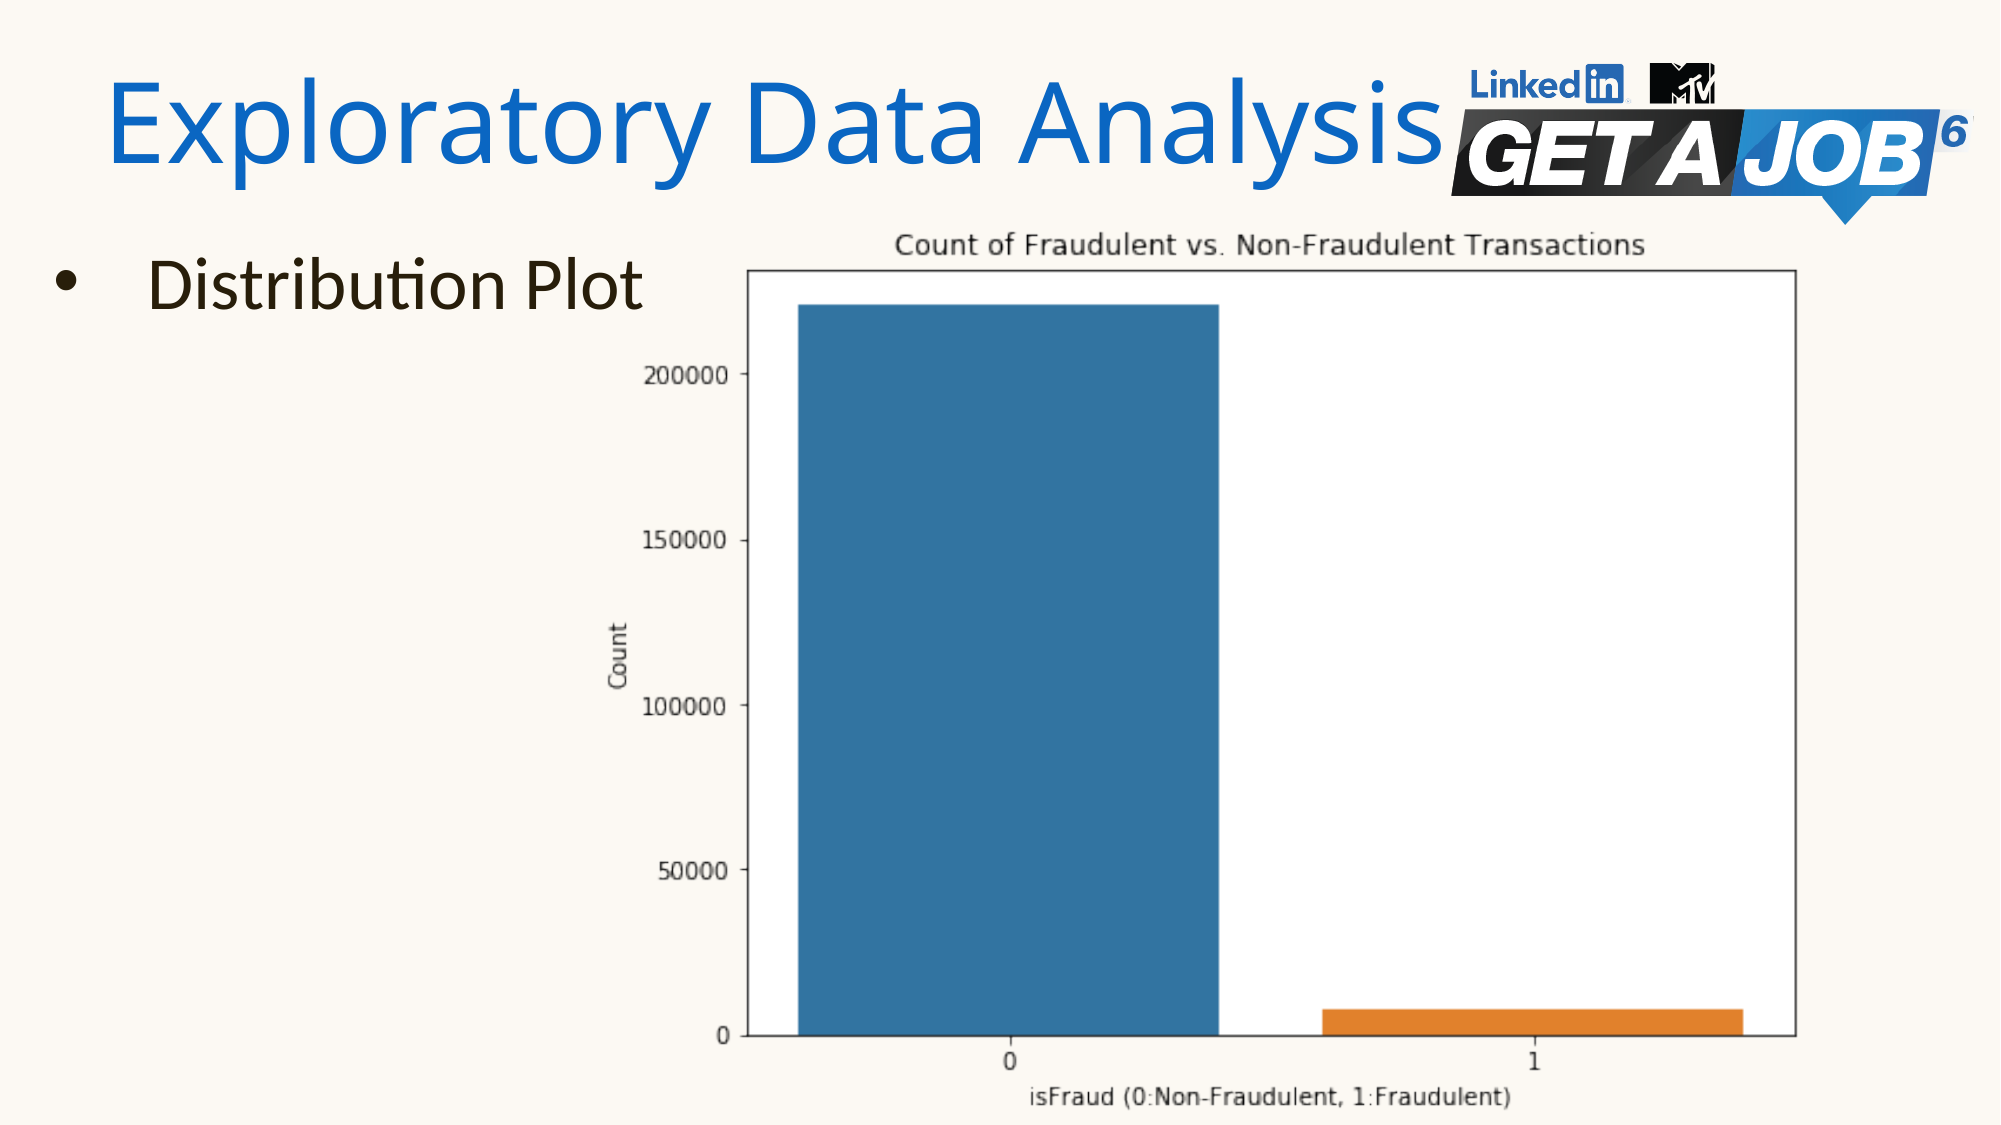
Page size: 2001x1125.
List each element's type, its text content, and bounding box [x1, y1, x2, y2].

text_box Exploratory Data Analysis [89, 43, 1464, 194]
picture [592, 63, 1974, 1125]
text_box Distribution Plot [39, 226, 592, 332]
